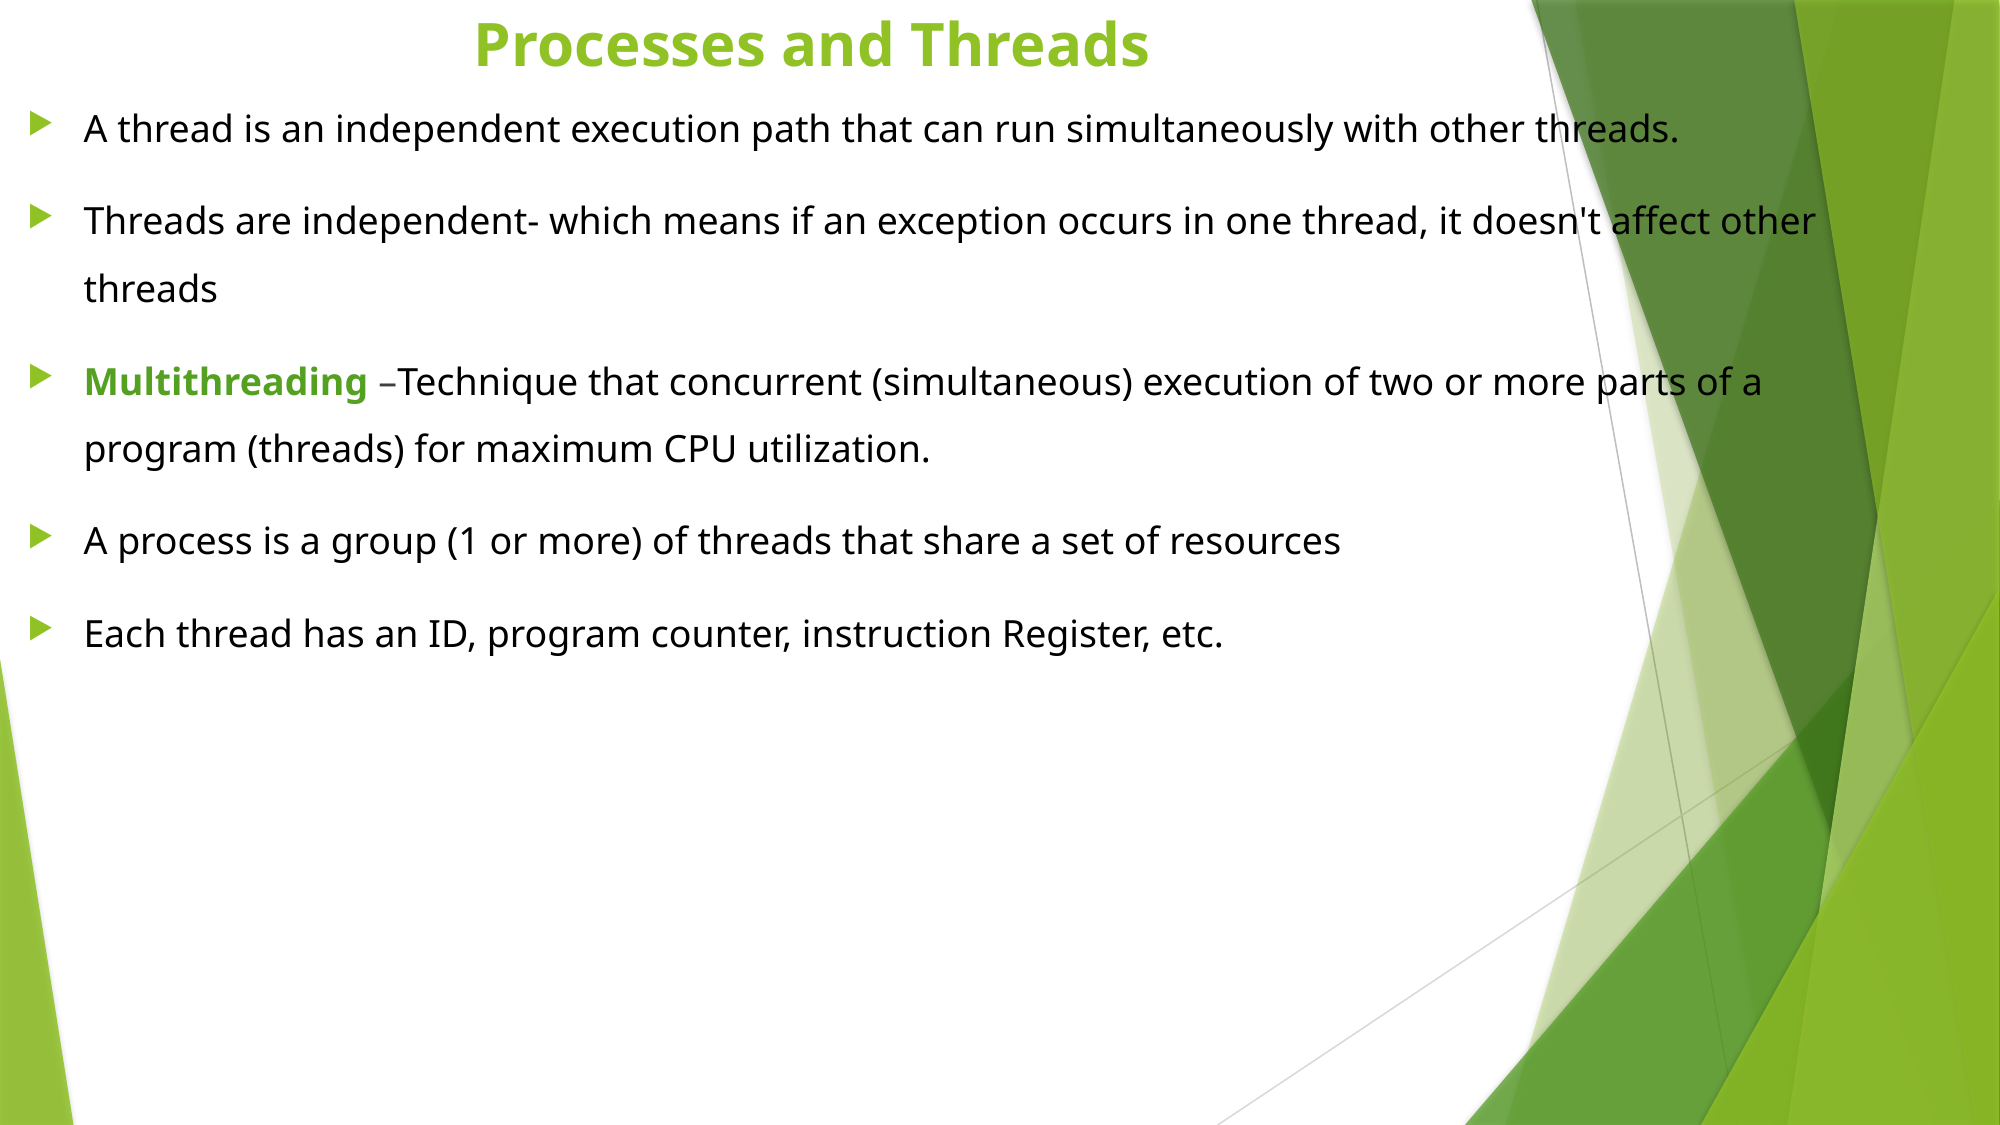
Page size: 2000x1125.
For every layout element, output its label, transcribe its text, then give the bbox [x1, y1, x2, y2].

list A thread is an independent execution path that can run simultaneously with other threads. Threads are independent- which means if an exception occurs in one thread, it doesn't affect other threads Multithreading –Technique that concurrent (simultaneous) execution of two or more parts of a program (threads) for maximum CPU utilization. A process is a group (1 or more) of threads that share a set of resources Each thread has an ID, program counter, instruction Register, etc. [12, 75, 1913, 1100]
title Processes and Threads [62, 0, 1563, 75]
